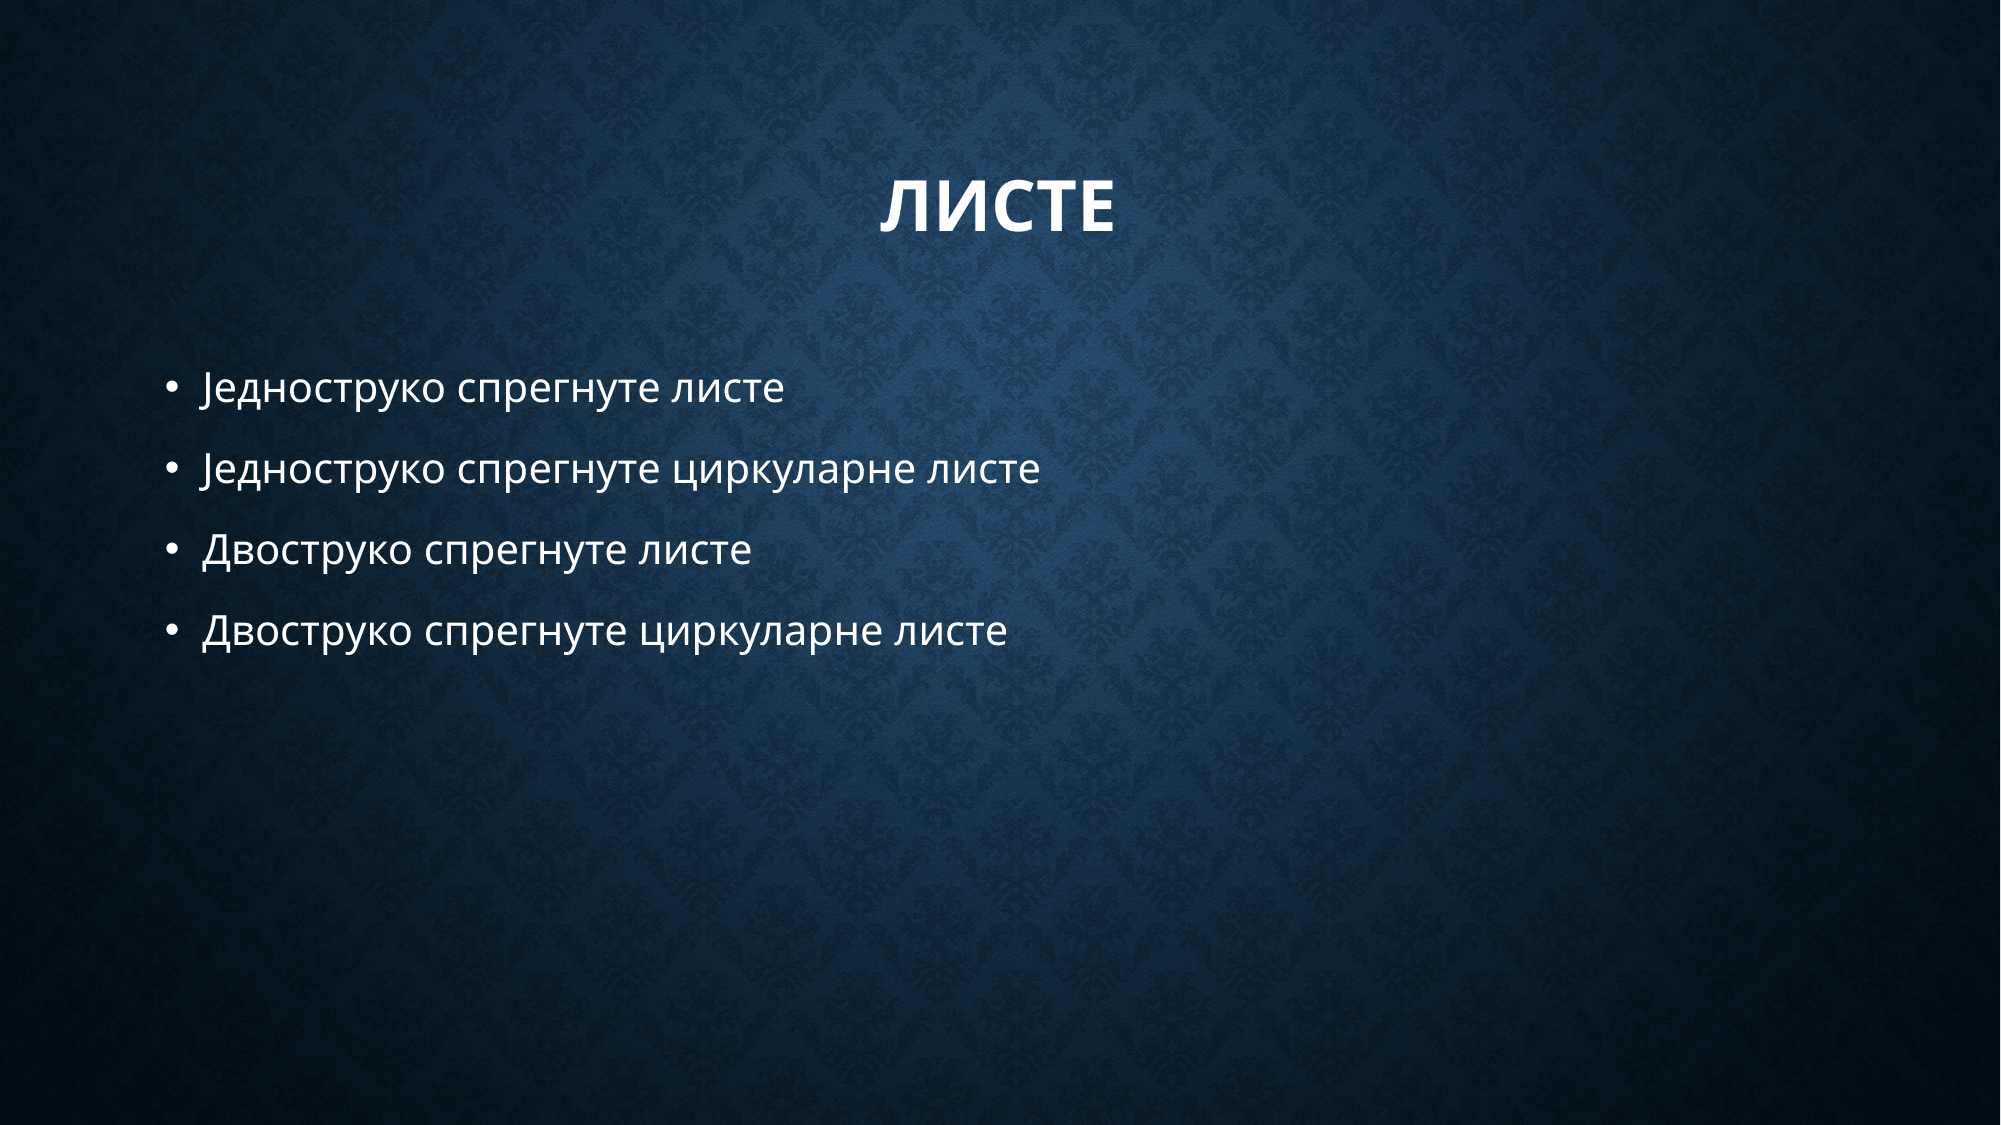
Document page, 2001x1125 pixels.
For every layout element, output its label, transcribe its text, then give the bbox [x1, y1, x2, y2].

title Листе [149, 99, 1849, 318]
list Једноструко спрегнуте листе Једноструко спрегнуте циркуларне листе Двоструко спрегнуте листе Двоструко спрегнуте циркуларне листе [149, 343, 1849, 950]
